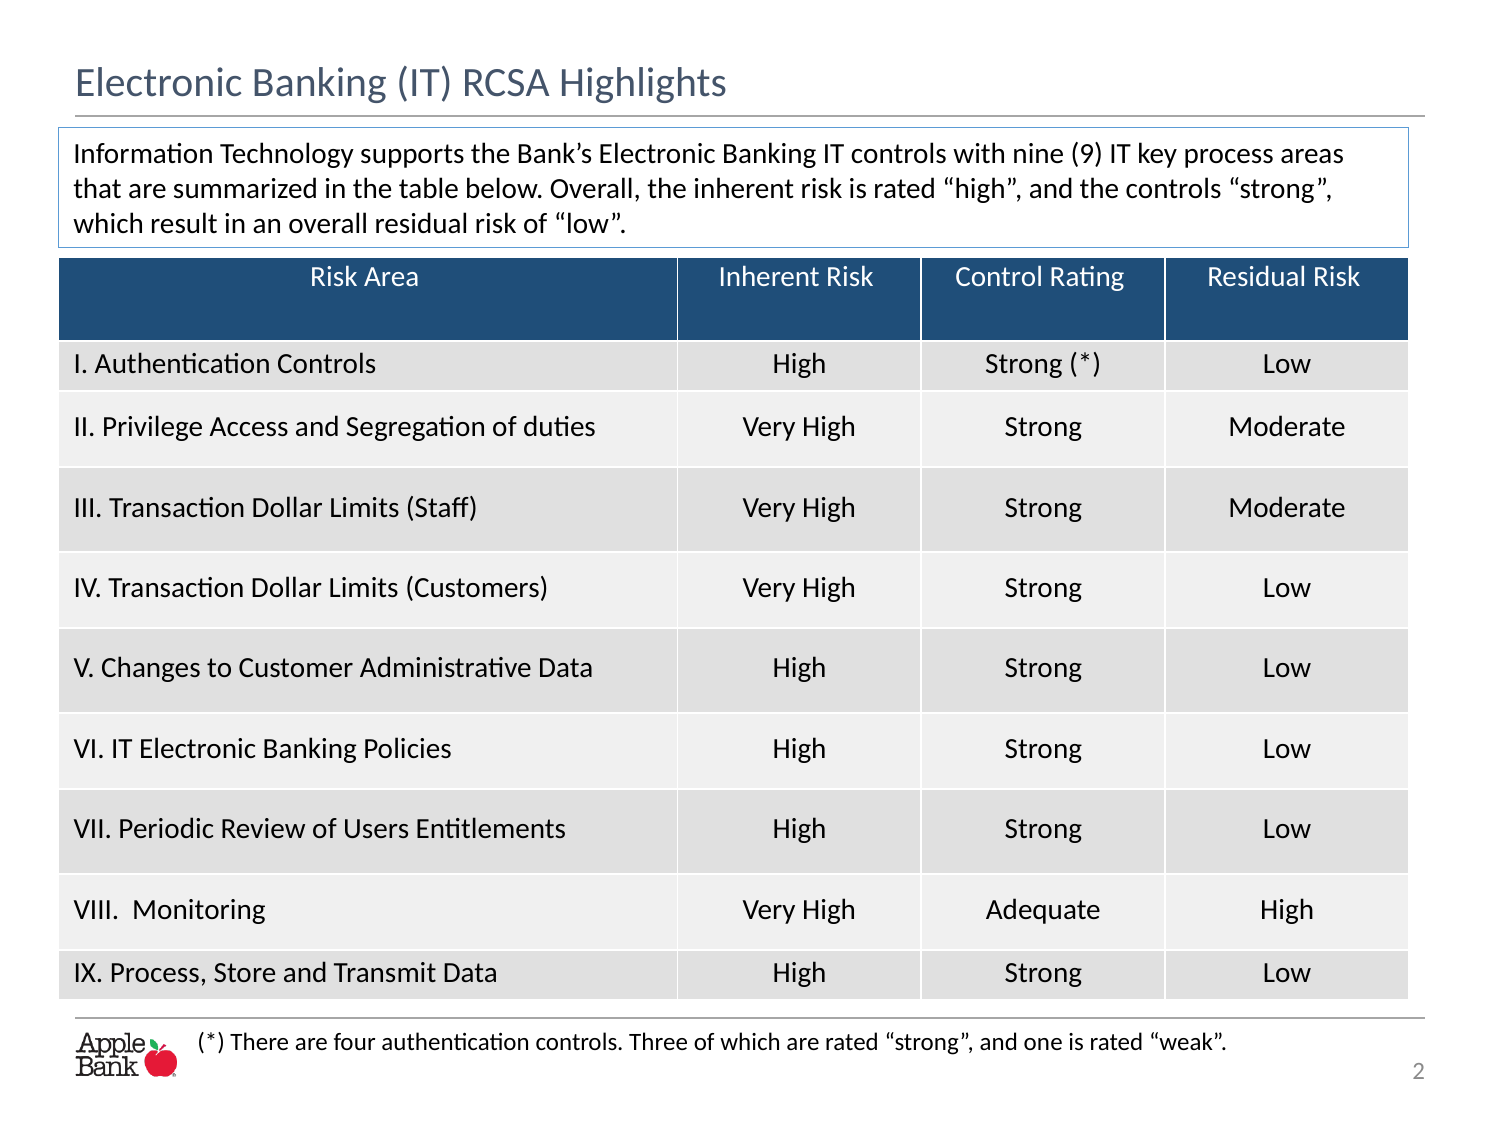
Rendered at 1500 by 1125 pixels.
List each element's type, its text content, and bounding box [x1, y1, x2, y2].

text_box (*) There are four authentication controls. Three of which are rated “strong”, and one is rated “weak”. [182, 1017, 1388, 1063]
table_cell High [678, 951, 920, 999]
title Electronic Banking (IT) RCSA Highlights [75, 37, 1425, 113]
table_cell Low [1166, 951, 1408, 999]
table_cell Strong [922, 629, 1164, 712]
table_cell Moderate [1166, 468, 1408, 551]
table_cell VIII. Monitoring [59, 875, 677, 949]
table_cell Strong (*) [922, 342, 1164, 390]
table_cell High [678, 714, 920, 788]
table_cell Very High [678, 875, 920, 949]
table_cell Strong [922, 468, 1164, 551]
table_cell High [1166, 875, 1408, 949]
table_cell Strong [922, 951, 1164, 999]
table_cell High [678, 790, 920, 873]
table_cell Very High [678, 468, 920, 551]
table_cell Low [1166, 714, 1408, 788]
table_cell VII. Periodic Review of Users Entitlements [59, 790, 677, 873]
table_cell High [678, 342, 920, 390]
table_cell Strong [922, 714, 1164, 788]
table_cell Very High [678, 392, 920, 466]
table_cell Low [1166, 553, 1408, 627]
table_header Residual Risk [1166, 258, 1408, 340]
table_cell Strong [922, 392, 1164, 466]
slide_number 2 [1362, 1044, 1425, 1095]
table_cell VI. IT Electronic Banking Policies [59, 714, 677, 788]
table_header Inherent Risk [678, 258, 920, 340]
table_cell Very High [678, 553, 920, 627]
table_cell Low [1166, 790, 1408, 873]
table_cell Strong [922, 790, 1164, 873]
table_header Risk Area [59, 258, 677, 340]
table_cell V. Changes to Customer Administrative Data [59, 629, 677, 712]
table_cell I. Authentication Controls [59, 342, 677, 390]
table_cell IV. Transaction Dollar Limits (Customers) [59, 553, 677, 627]
table_cell II. Privilege Access and Segregation of duties [59, 392, 677, 466]
text_box Information Technology supports the Bank’s Electronic Banking IT controls with nine (9) IT key process areas that are summarized in the table below. Overall, the inherent risk is rated “high”, and the controls “strong”, which result in an overall residual risk of “low”. [58, 127, 1409, 248]
table_cell IX. Process, Store and Transmit Data [59, 951, 677, 999]
table_cell Low [1166, 342, 1408, 390]
picture [75, 1032, 177, 1077]
table_cell III. Transaction Dollar Limits (Staff) [59, 468, 677, 551]
table_cell Low [1166, 629, 1408, 712]
table_cell Strong [922, 553, 1164, 627]
table_cell Moderate [1166, 392, 1408, 466]
table_cell High [678, 629, 920, 712]
table_header Control Rating [922, 258, 1164, 340]
table_cell Adequate [922, 875, 1164, 949]
